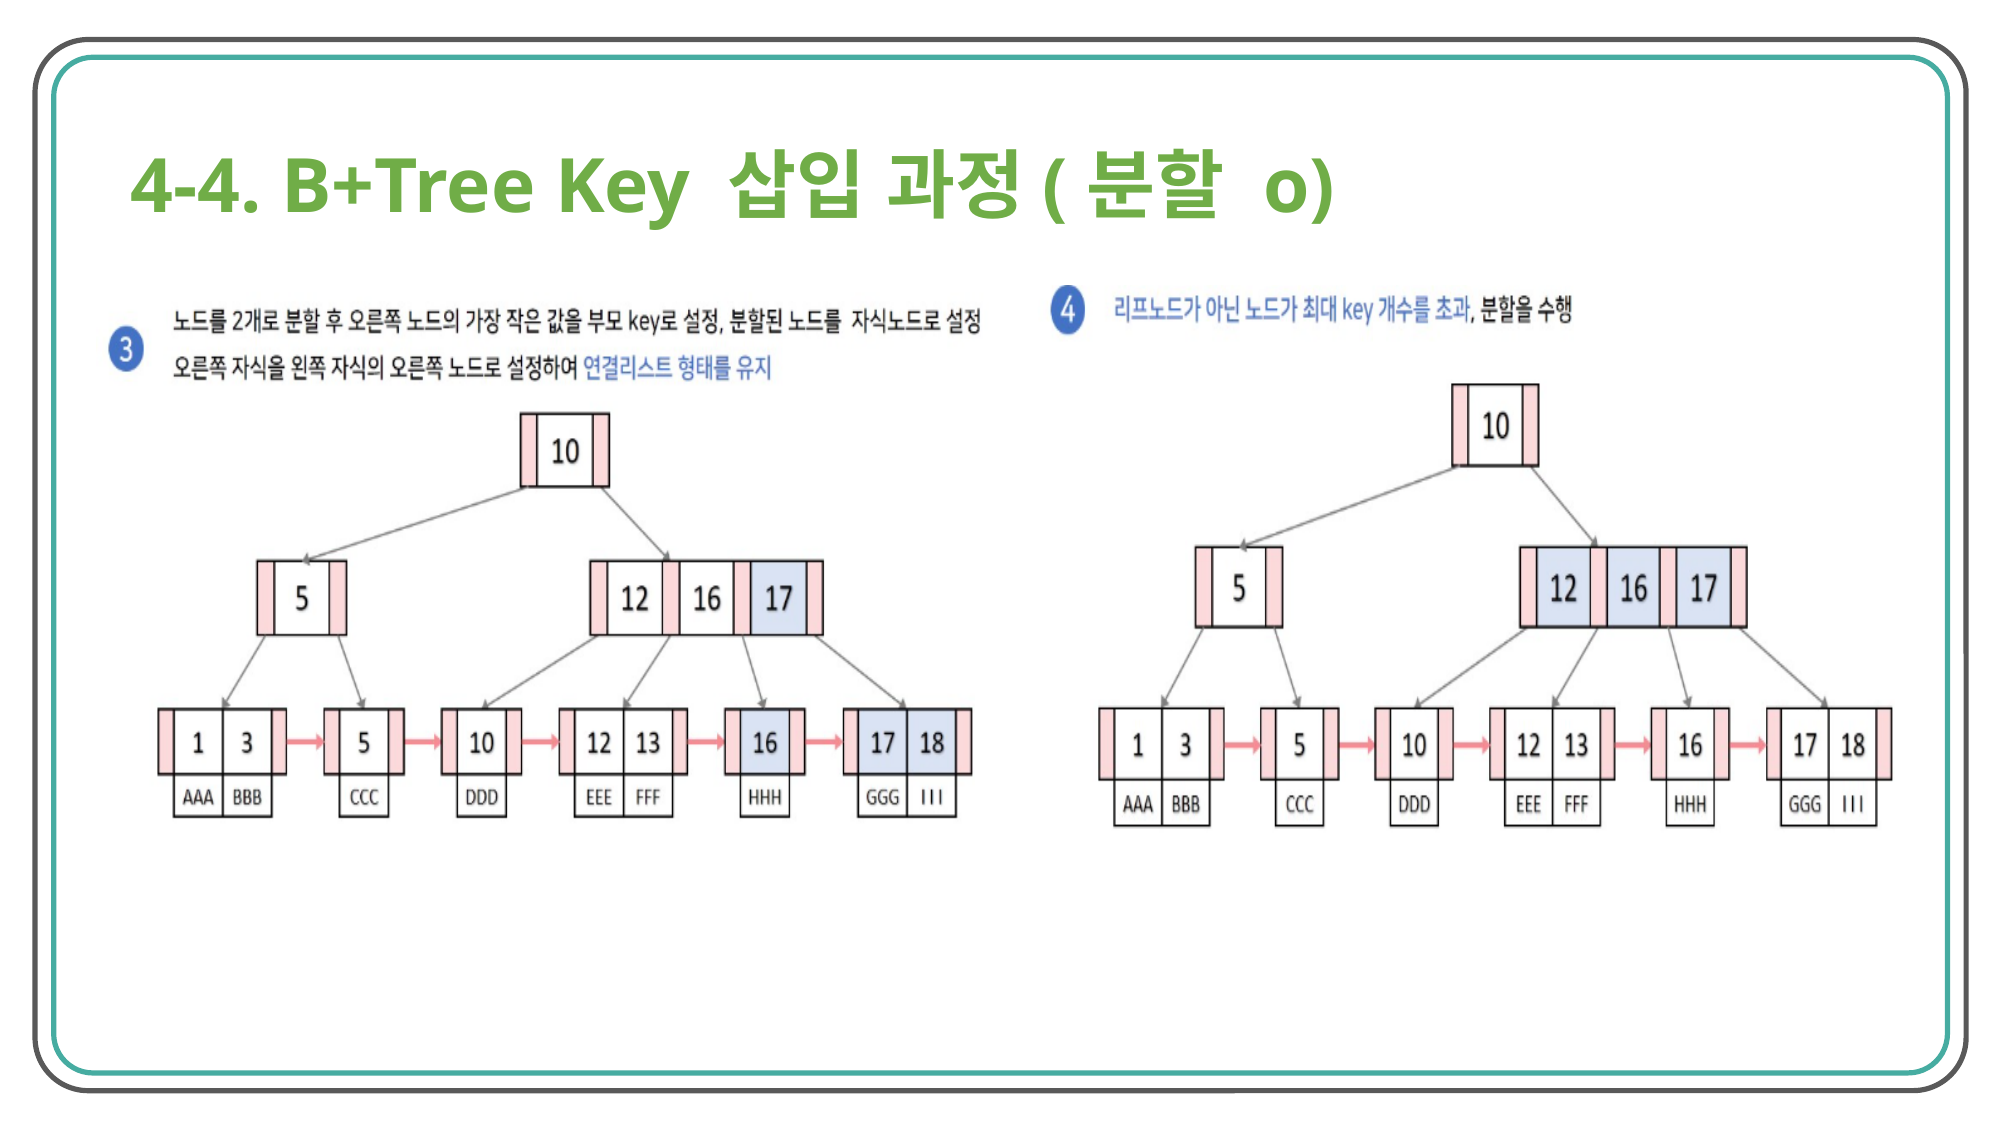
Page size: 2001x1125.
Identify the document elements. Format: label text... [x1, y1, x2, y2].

text_box 4-4. B+Tree Key 삽입 과정(분할 o) [115, 130, 1654, 236]
picture [1036, 285, 1928, 880]
picture [96, 285, 1019, 840]
text_box [33, 38, 1968, 1092]
